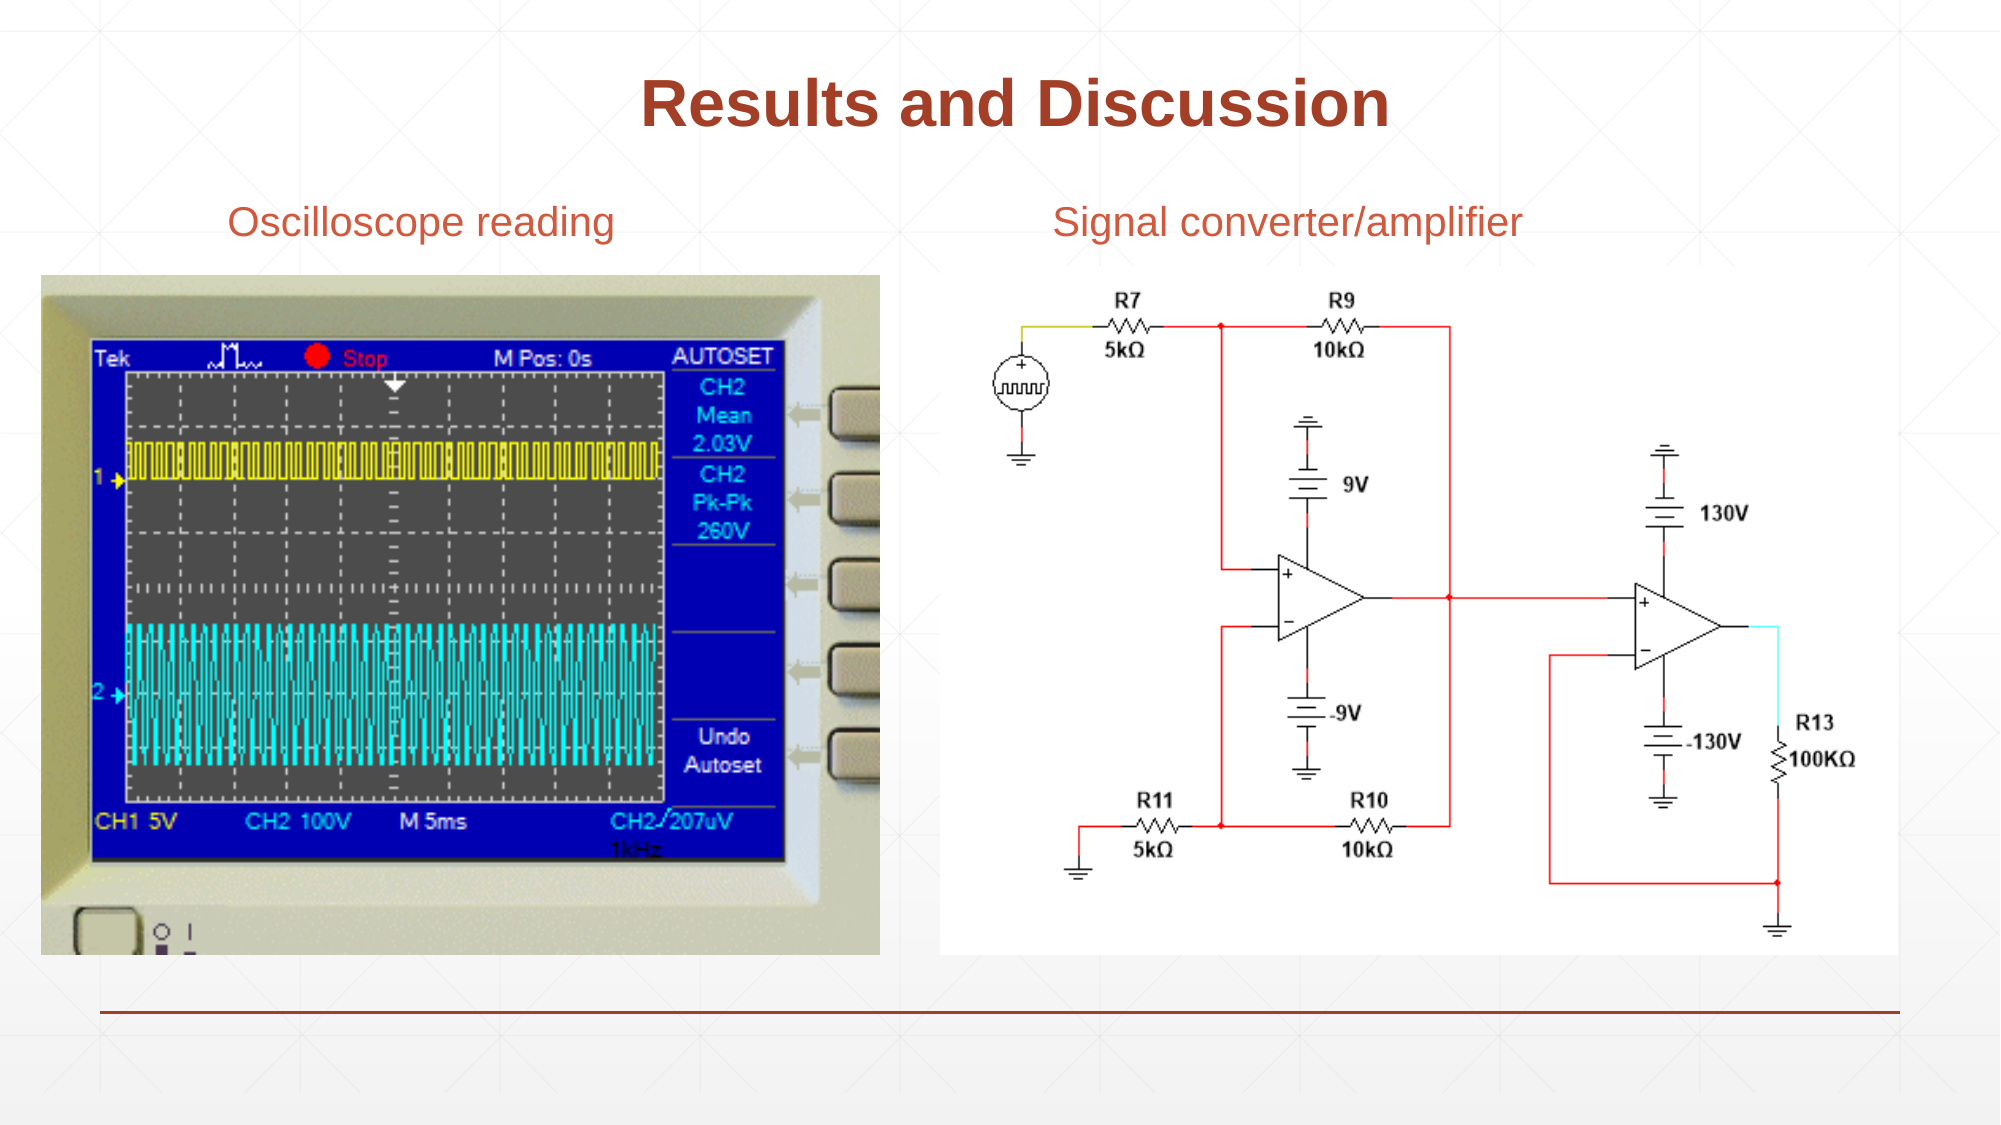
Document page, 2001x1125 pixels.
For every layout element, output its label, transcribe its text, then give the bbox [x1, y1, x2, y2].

picture [939, 266, 1898, 955]
title Results and Discussion [625, 43, 1450, 149]
list Signal converter/amplifier [1037, 170, 1788, 266]
list Oscilloscope reading [212, 170, 963, 276]
picture [41, 275, 880, 955]
